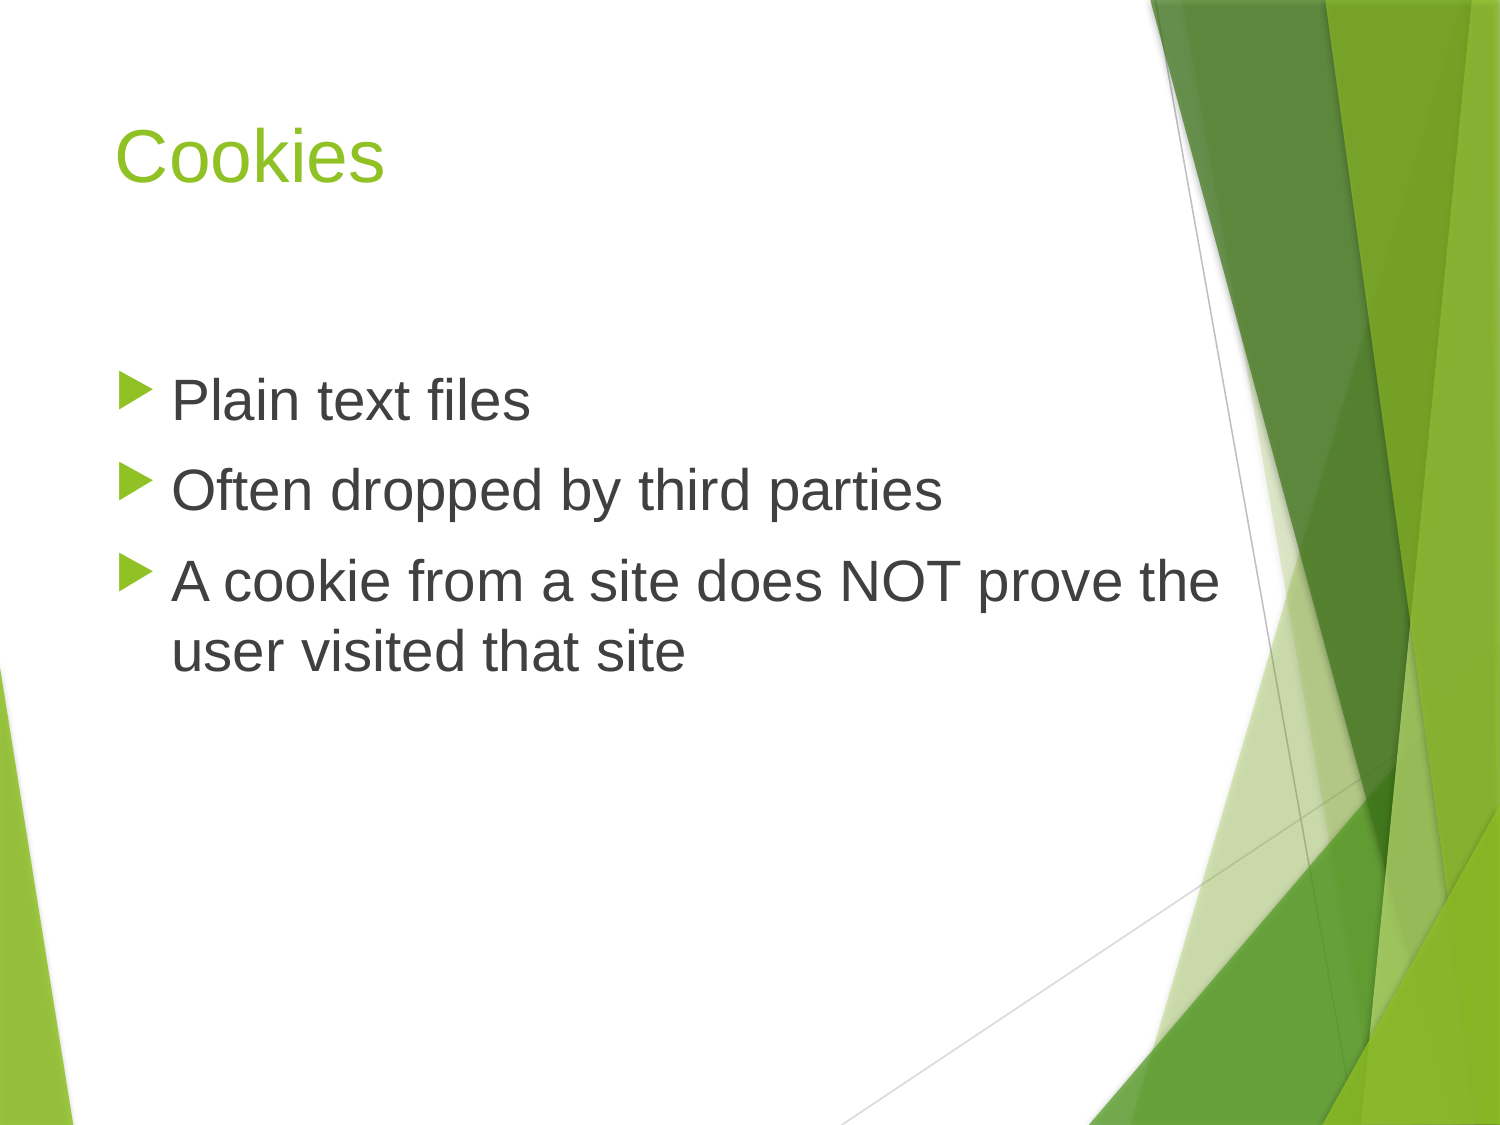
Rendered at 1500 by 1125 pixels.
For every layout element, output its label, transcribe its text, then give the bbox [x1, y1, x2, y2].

title Cookies [99, 99, 1142, 229]
list Plain text files Often dropped by third parties A cookie from a site does NOT prove the user visited that site [99, 354, 1348, 992]
